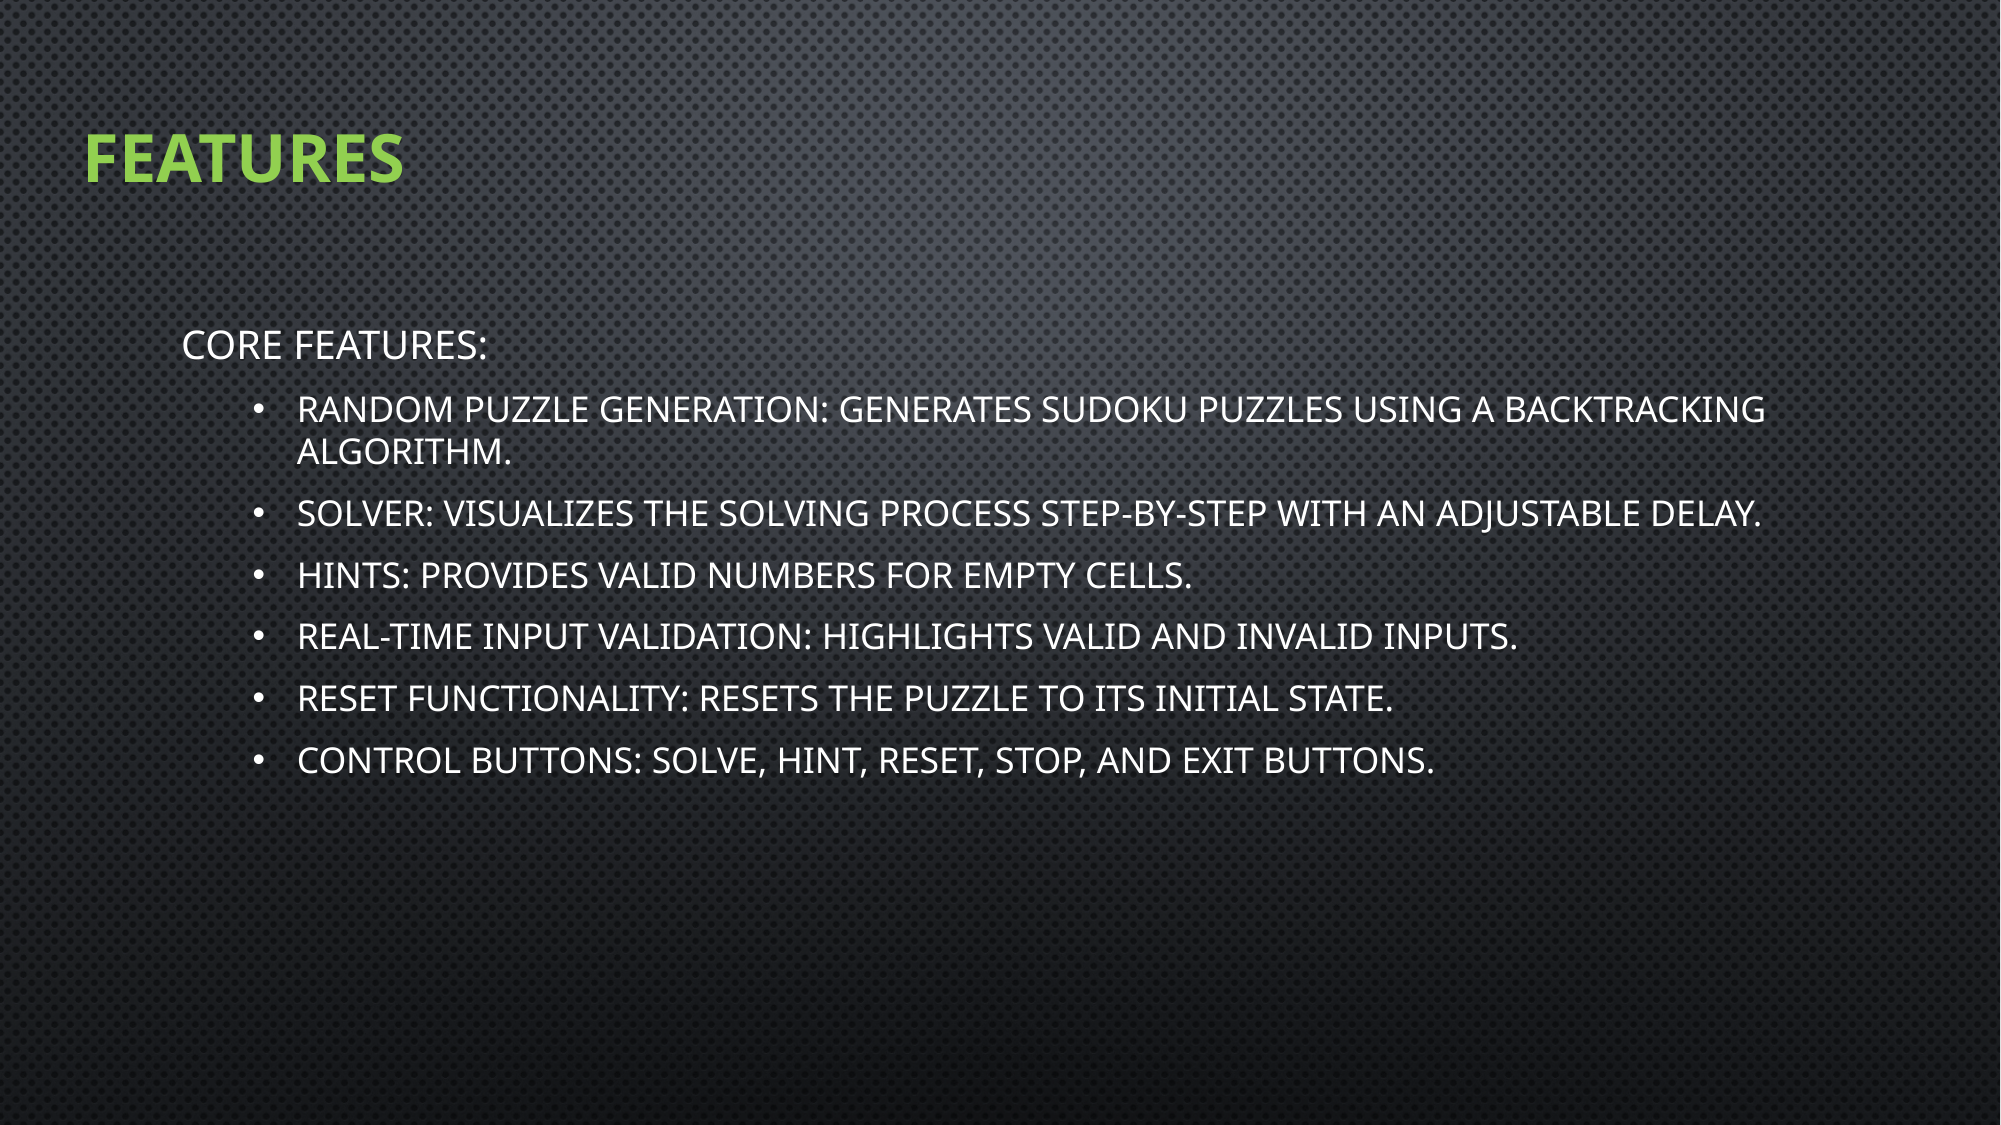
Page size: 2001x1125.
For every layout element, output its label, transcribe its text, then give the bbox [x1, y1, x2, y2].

title Features [67, 0, 1693, 313]
list Core Features: Random Puzzle Generation: Generates Sudoku puzzles using a backtracking algorithm. Solver: Visualizes the solving process step-by-step with an adjustable delay. Hints: Provides valid numbers for empty cells. Real-time Input Validation: Highlights valid and invalid inputs. Reset Functionality: Resets the puzzle to its initial state. Control Buttons: Solve, hint, reset, stop, and exit buttons. [166, 312, 1792, 825]
